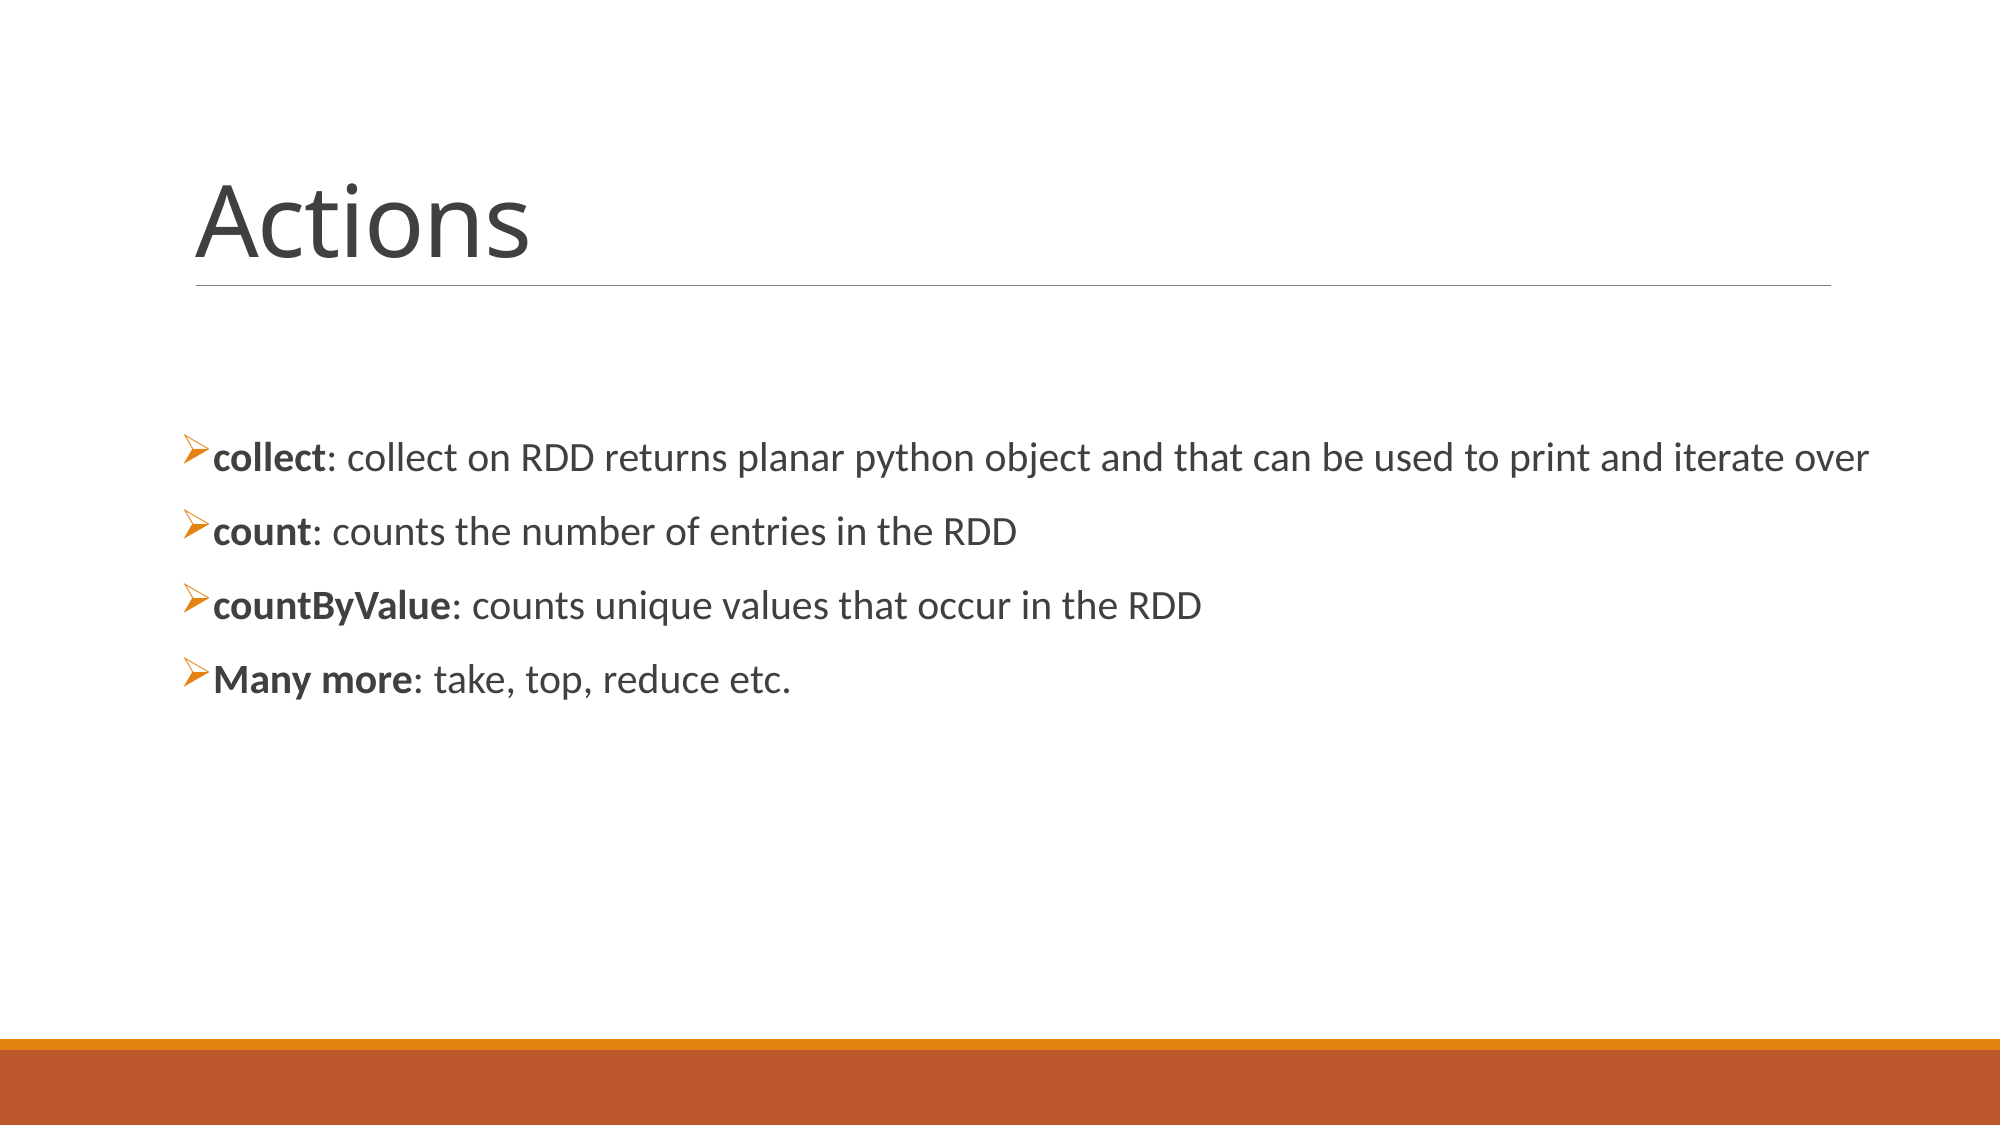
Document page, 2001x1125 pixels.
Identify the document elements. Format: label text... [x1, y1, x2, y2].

list collect: collect on RDD returns planar python object and that can be used to print and iterate over count: counts the number of entries in the RDD countByValue: counts unique values that occur in the RDD Many more: take, top, reduce etc. [180, 427, 1879, 963]
title Actions [180, 47, 1830, 285]
